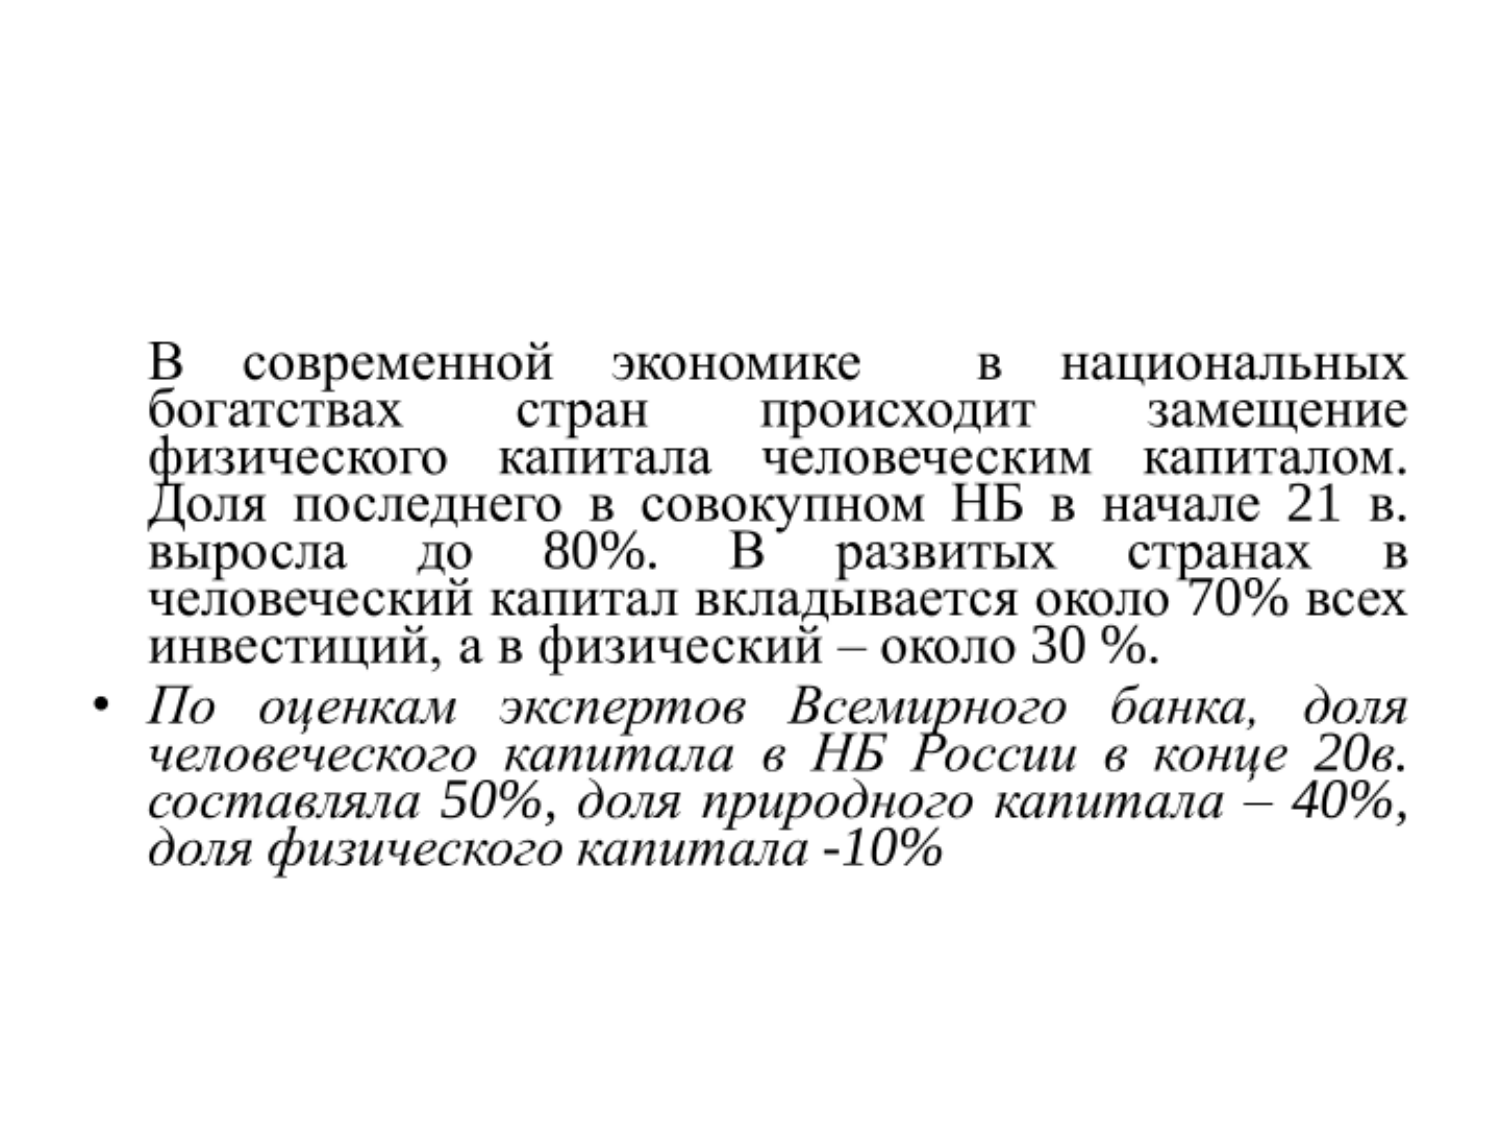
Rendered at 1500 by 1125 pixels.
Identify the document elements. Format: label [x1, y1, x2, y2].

picture [0, 140, 1500, 985]
